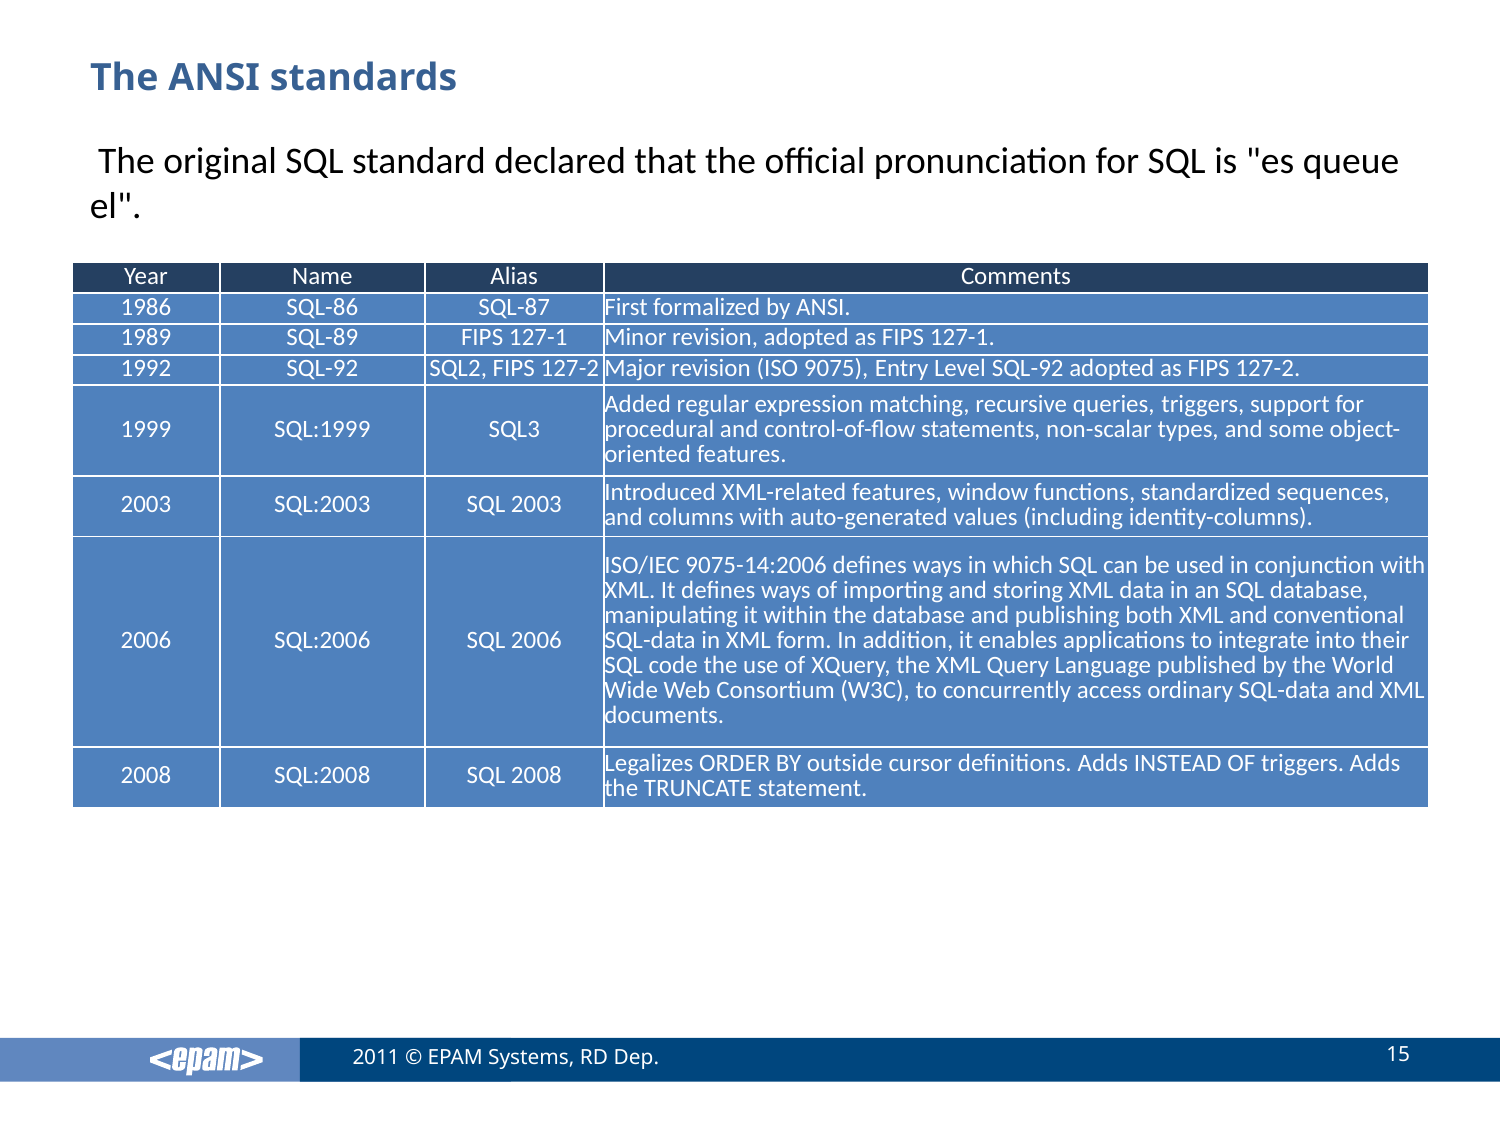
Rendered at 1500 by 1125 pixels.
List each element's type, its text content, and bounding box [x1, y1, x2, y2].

table_cell SQL 2008 [426, 748, 603, 807]
table_cell Introduced XML-related features, window functions, standardized sequences, and columns with auto-generated values (including identity-columns). [605, 477, 1428, 536]
table_cell 1989 [73, 325, 219, 354]
table_cell SQL:1999 [221, 386, 424, 475]
table_cell Added regular expression matching, recursive queries, triggers, support for procedural and control-of-flow statements, non-scalar types, and some object-oriented features. [605, 386, 1428, 475]
table_cell SQL-87 [426, 294, 603, 323]
table_cell SQL-89 [221, 325, 424, 354]
table_cell SQL 2006 [426, 537, 603, 746]
slide_number 15 [1262, 1025, 1425, 1085]
table_cell SQL:2008 [221, 748, 424, 807]
table_cell Minor revision, adopted as FIPS 127-1. [605, 325, 1428, 354]
table_cell First formalized by ANSI. [605, 294, 1428, 323]
table_cell Major revision (ISO 9075), Entry Level SQL-92 adopted as FIPS 127-2. [605, 356, 1428, 384]
table_cell 2006 [73, 537, 219, 746]
table_cell SQL-92 [221, 356, 424, 384]
table_cell Legalizes ORDER BY outside cursor definitions. Adds INSTEAD OF triggers. Adds the TRUNCATE statement. [605, 748, 1428, 807]
table_cell SQL2, FIPS 127-2 [426, 356, 603, 384]
table_header Comments [605, 263, 1428, 292]
table_cell 2003 [73, 477, 219, 536]
table_cell SQL 2003 [426, 477, 603, 536]
footer 2011 © EPAM Systems, RD Dep. [337, 1028, 738, 1088]
table_header Name [221, 263, 424, 292]
table_cell 1999 [73, 386, 219, 475]
table_header Alias [426, 263, 603, 292]
table_cell 1992 [73, 356, 219, 384]
table_cell SQL:2003 [221, 477, 424, 536]
table_cell 2008 [73, 748, 219, 807]
text_box The original SQL standard declared that the official pronunciation for SQL is "es queue el". [74, 128, 1425, 234]
table_cell SQL3 [426, 386, 603, 475]
table_header Year [73, 263, 219, 292]
table_cell 1986 [73, 294, 219, 323]
table_cell SQL-86 [221, 294, 424, 323]
table_cell FIPS 127-1 [426, 325, 603, 354]
table_cell ISO/IEC 9075-14:2006 defines ways in which SQL can be used in conjunction with XML. It defines ways of importing and storing XML data in an SQL database, manipulating it within the database and publishing both XML and conventional SQL-data in XML form. In addition, it enables applications to integrate into their SQL code the use of XQuery, the XML Query Language published by the World Wide Web Consortium (W3C), to concurrently access ordinary SQL-data and XML documents. [605, 537, 1428, 746]
title The ANSI standards [75, 45, 1425, 128]
table_cell SQL:2006 [221, 537, 424, 746]
